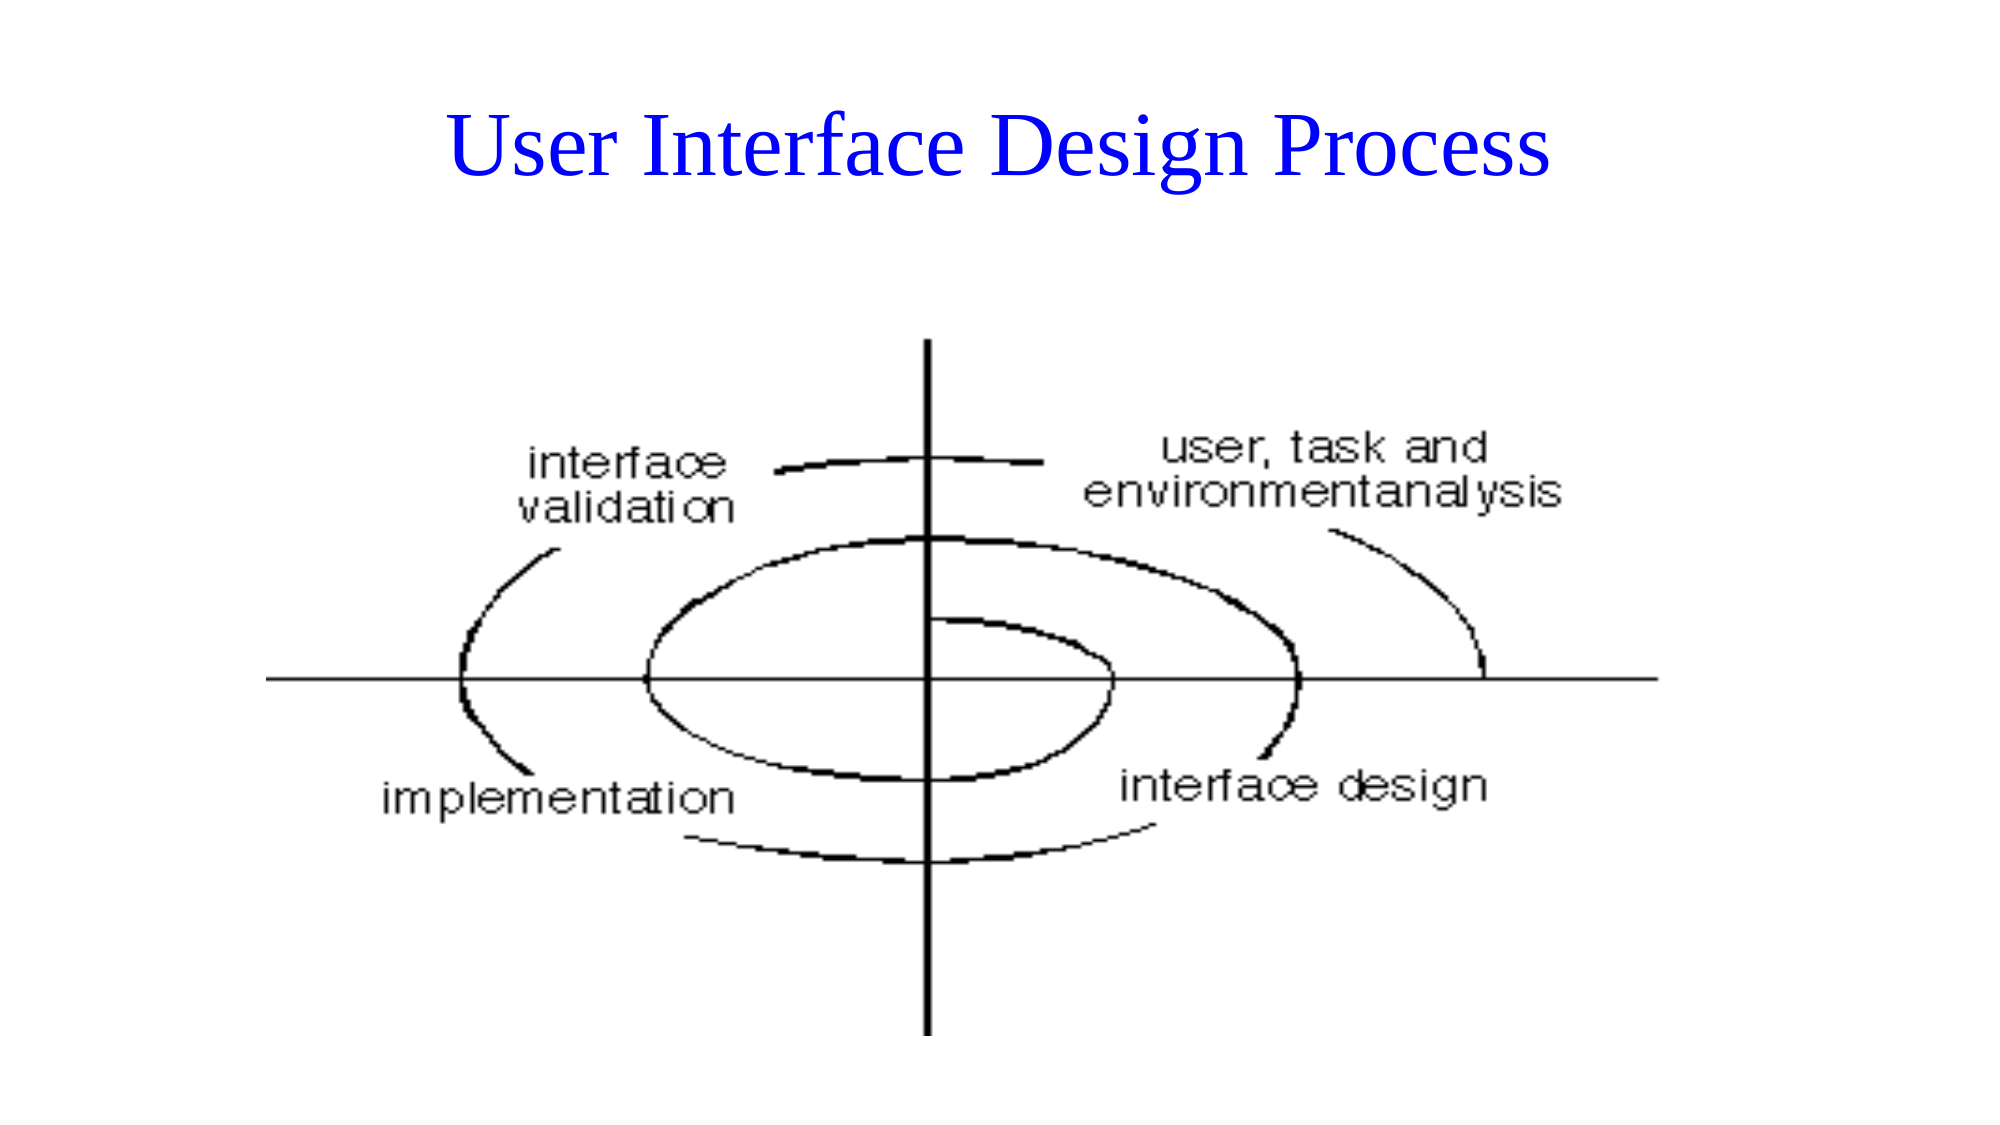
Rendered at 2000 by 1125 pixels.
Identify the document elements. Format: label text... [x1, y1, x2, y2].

title User Interface Design Process [99, 45, 1900, 233]
picture [266, 337, 1753, 1036]
